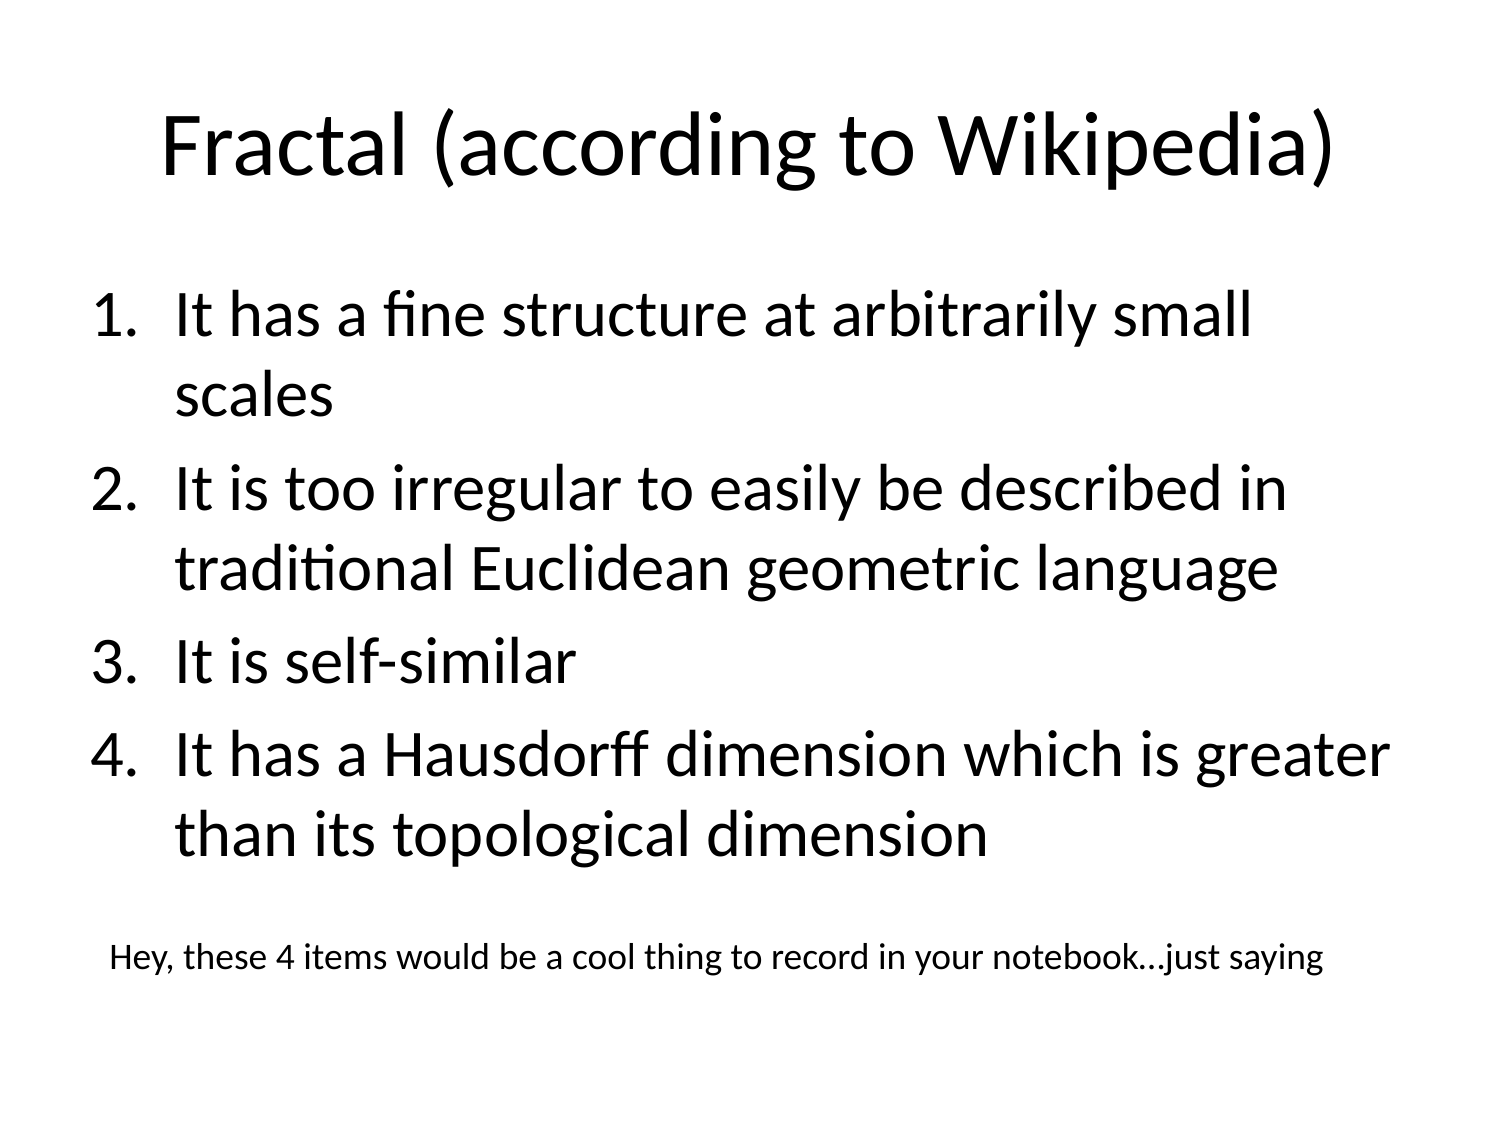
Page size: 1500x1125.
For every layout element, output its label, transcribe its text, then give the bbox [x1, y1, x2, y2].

title Fractal (according to Wikipedia) [75, 45, 1425, 233]
text_box Hey, these 4 items would be a cool thing to record in your notebook…just saying [94, 924, 1341, 985]
list It has a fine structure at arbitrarily small scales It is too irregular to easily be described in traditional Euclidean geometric language It is self-similar It has a Hausdorff dimension which is greater than its topological dimension [75, 262, 1425, 1005]
